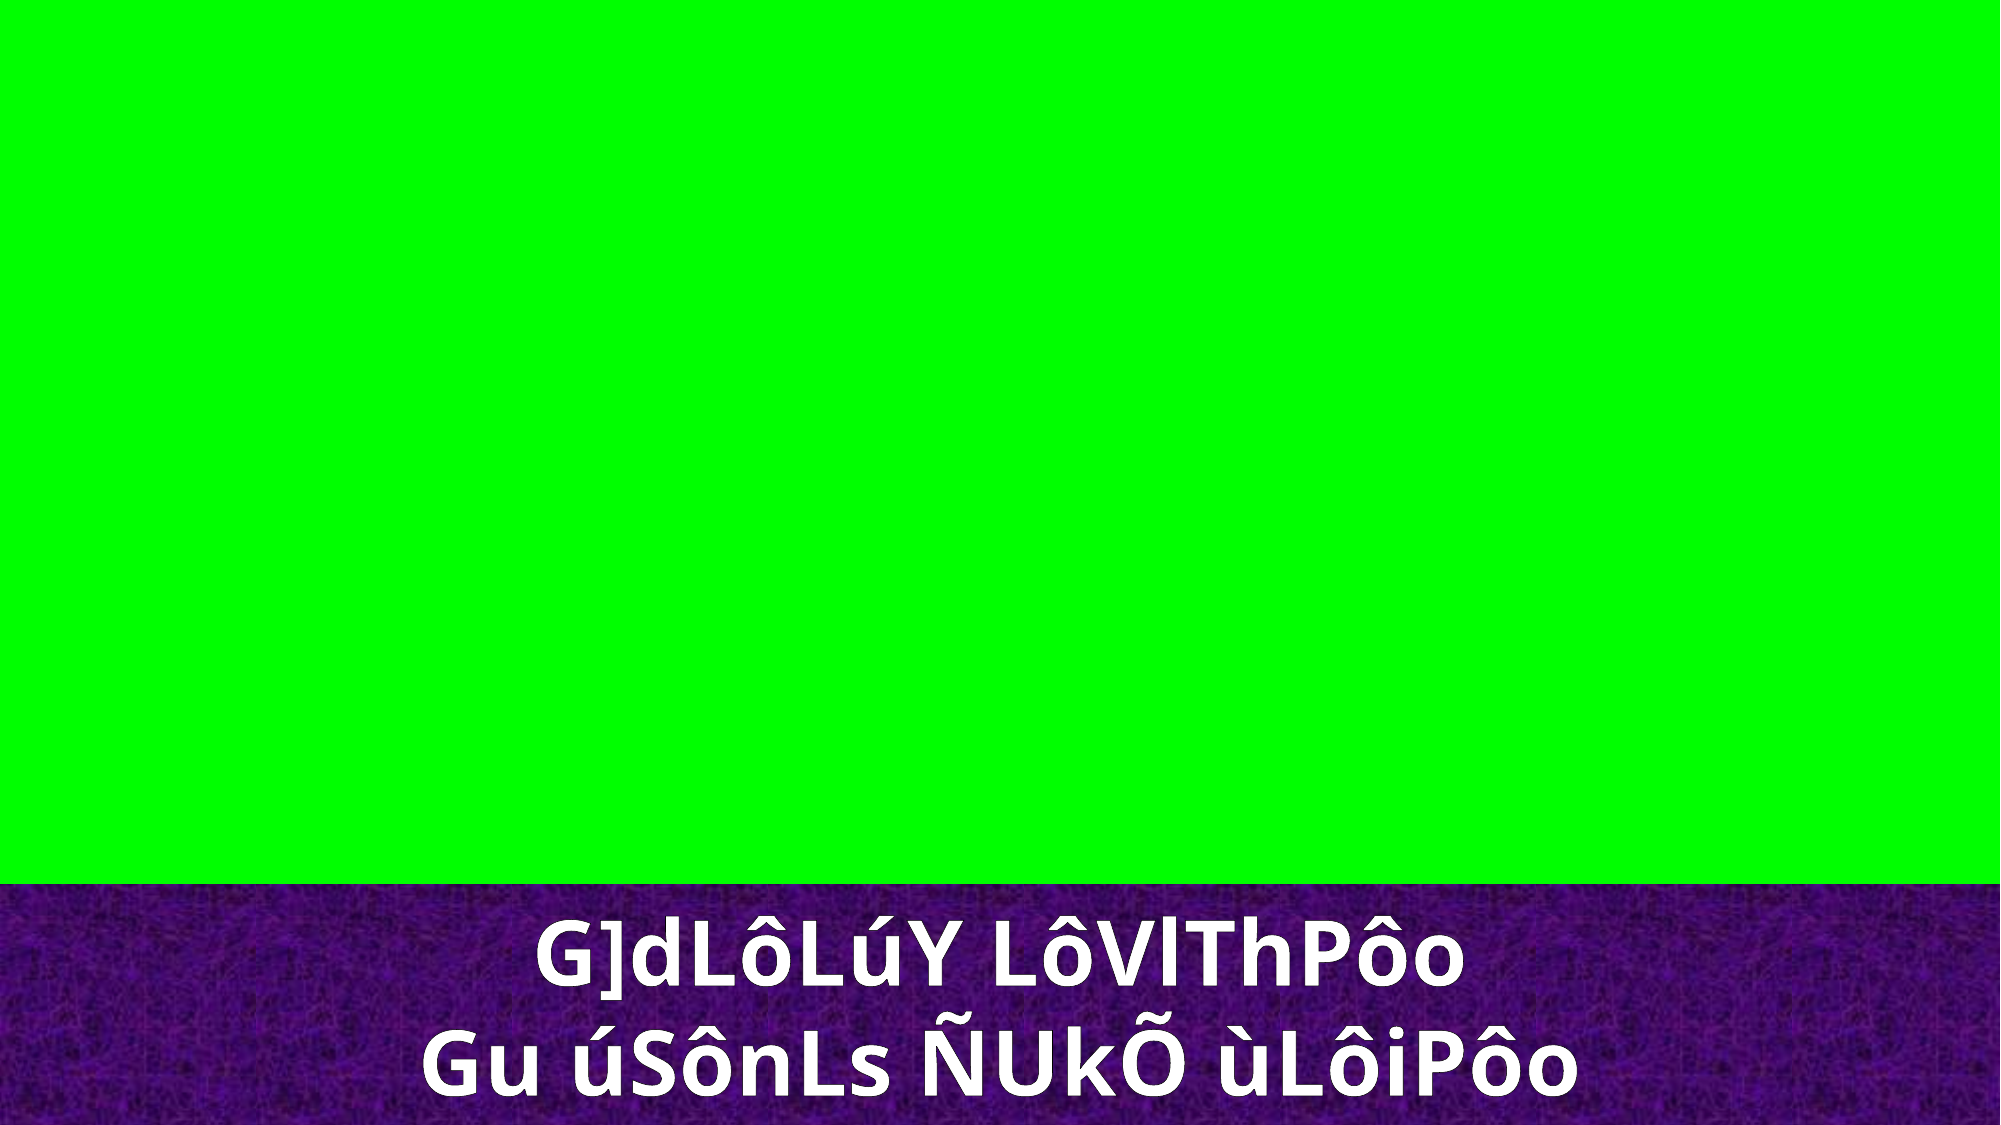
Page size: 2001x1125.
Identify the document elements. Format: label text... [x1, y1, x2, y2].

text_box G]dLôLúY LôVlThPôo Gu úSônLs ÑUkÕ ùLôiPôo [0, 886, 2000, 1122]
